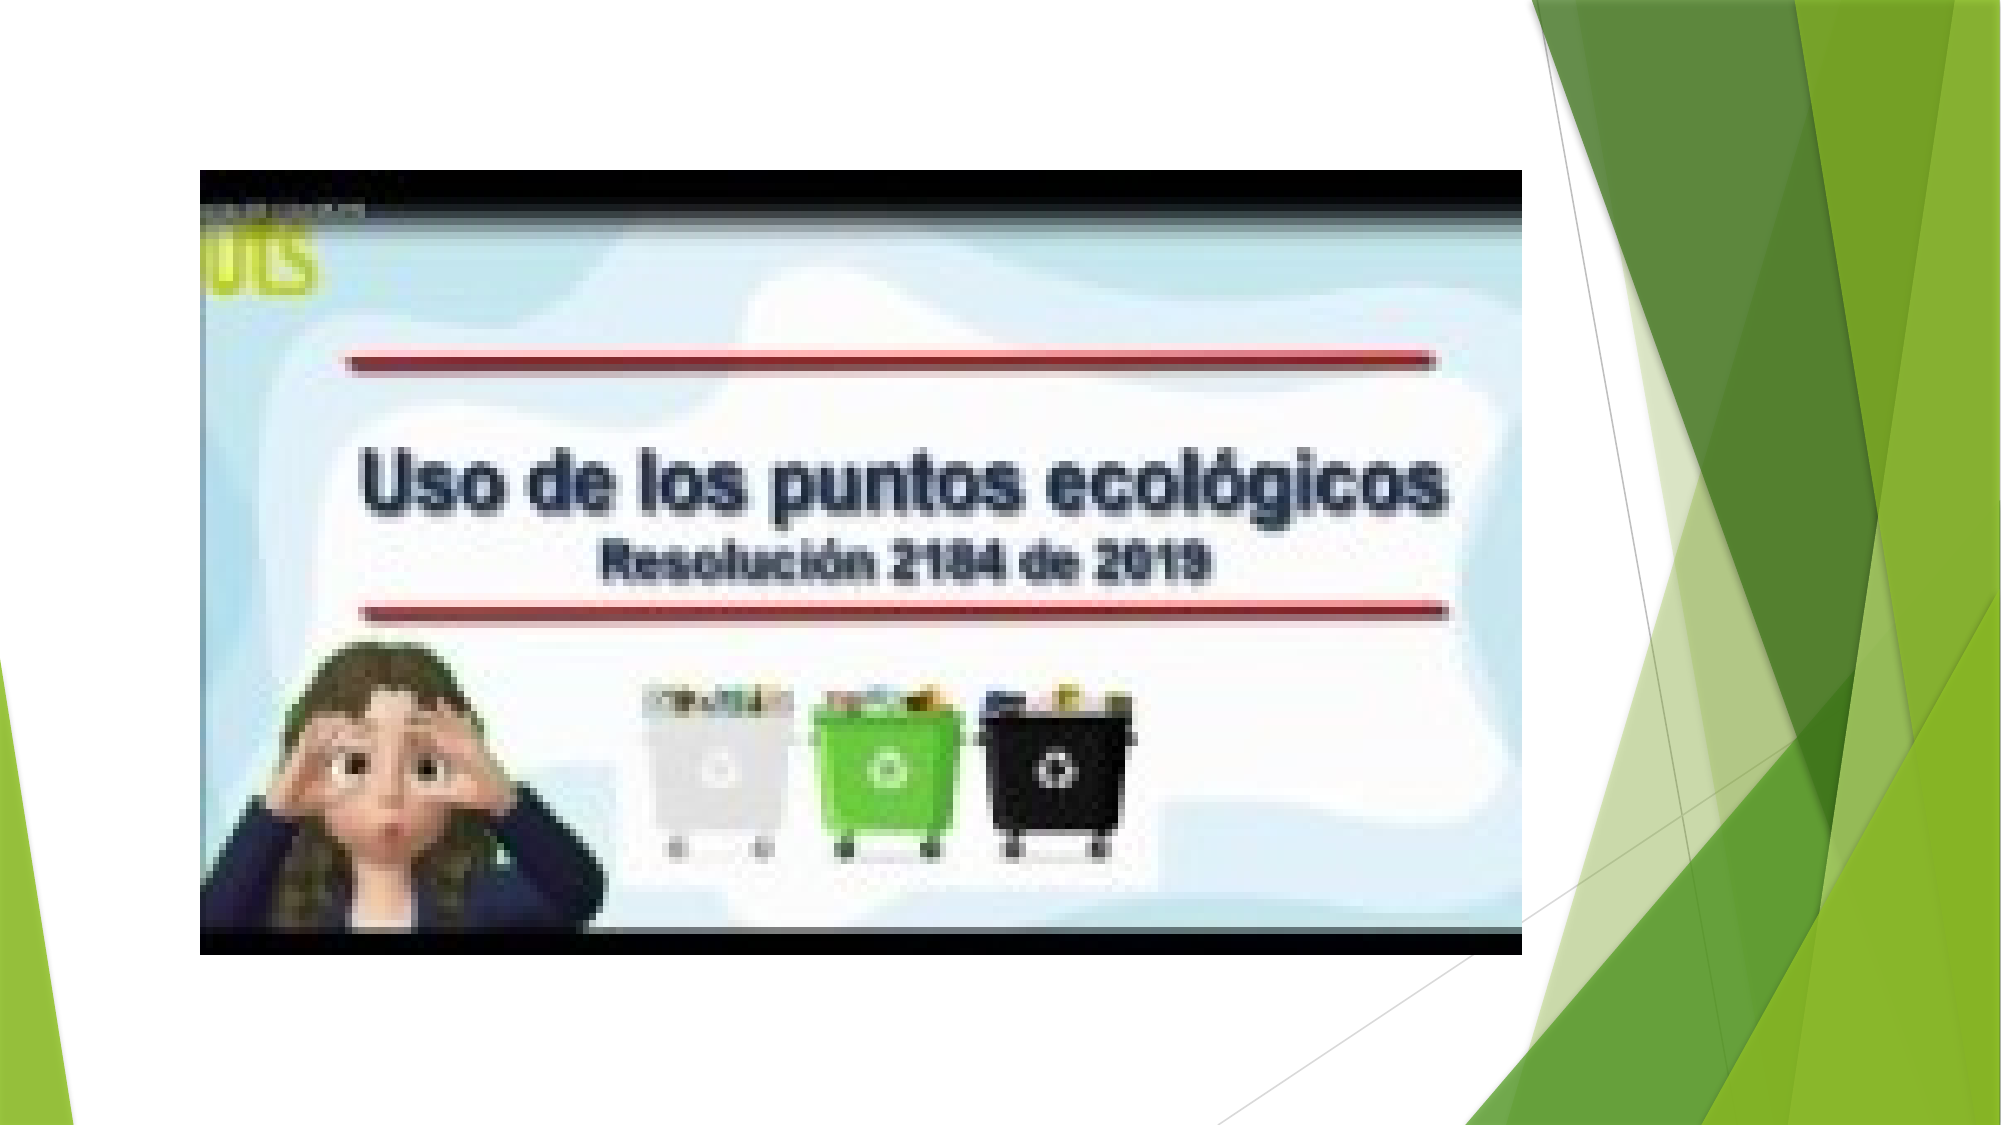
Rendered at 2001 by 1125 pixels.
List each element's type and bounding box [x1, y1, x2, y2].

text_box [198, 168, 1523, 956]
